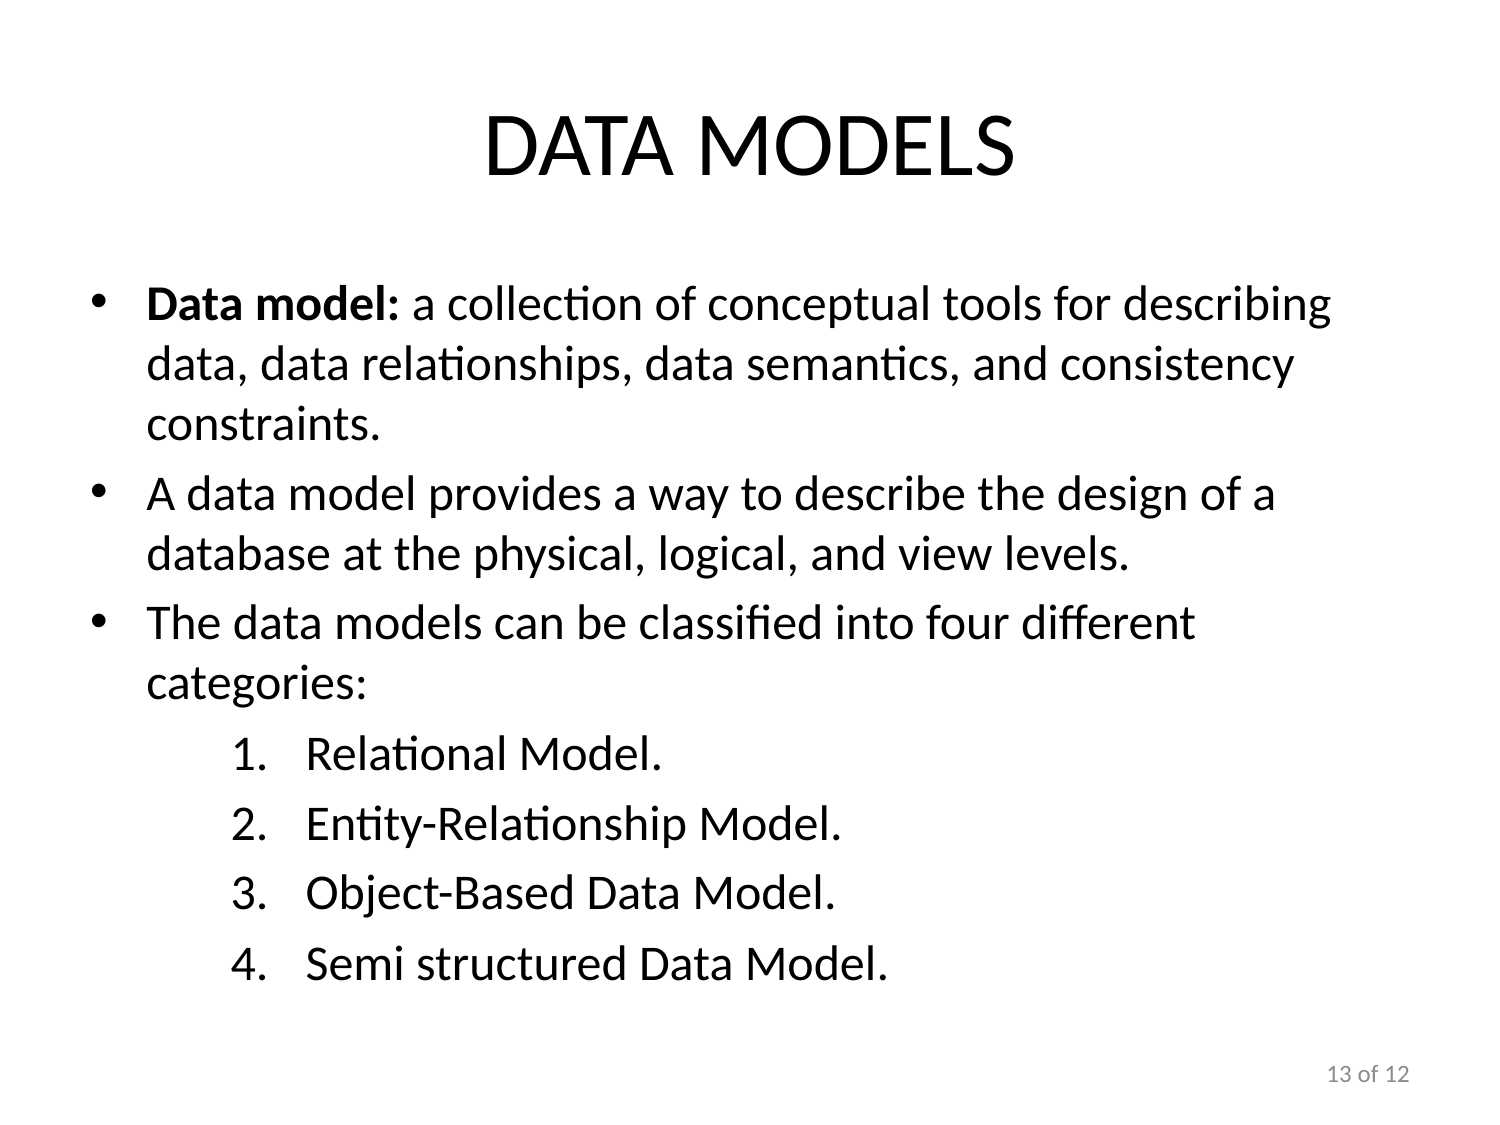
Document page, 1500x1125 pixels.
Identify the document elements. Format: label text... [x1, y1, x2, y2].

slide_number 13 of 12 [1074, 1042, 1425, 1103]
list Data model: a collection of conceptual tools for describing data, data relationships, data semantics, and consistency constraints. A data model provides a way to describe the design of a database at the physical, logical, and view levels. The data models can be classified into four different categories: Relational Model. Entity-Relationship Model. Object-Based Data Model. Semi structured Data Model. [75, 262, 1425, 1005]
title Data Models [75, 45, 1425, 233]
